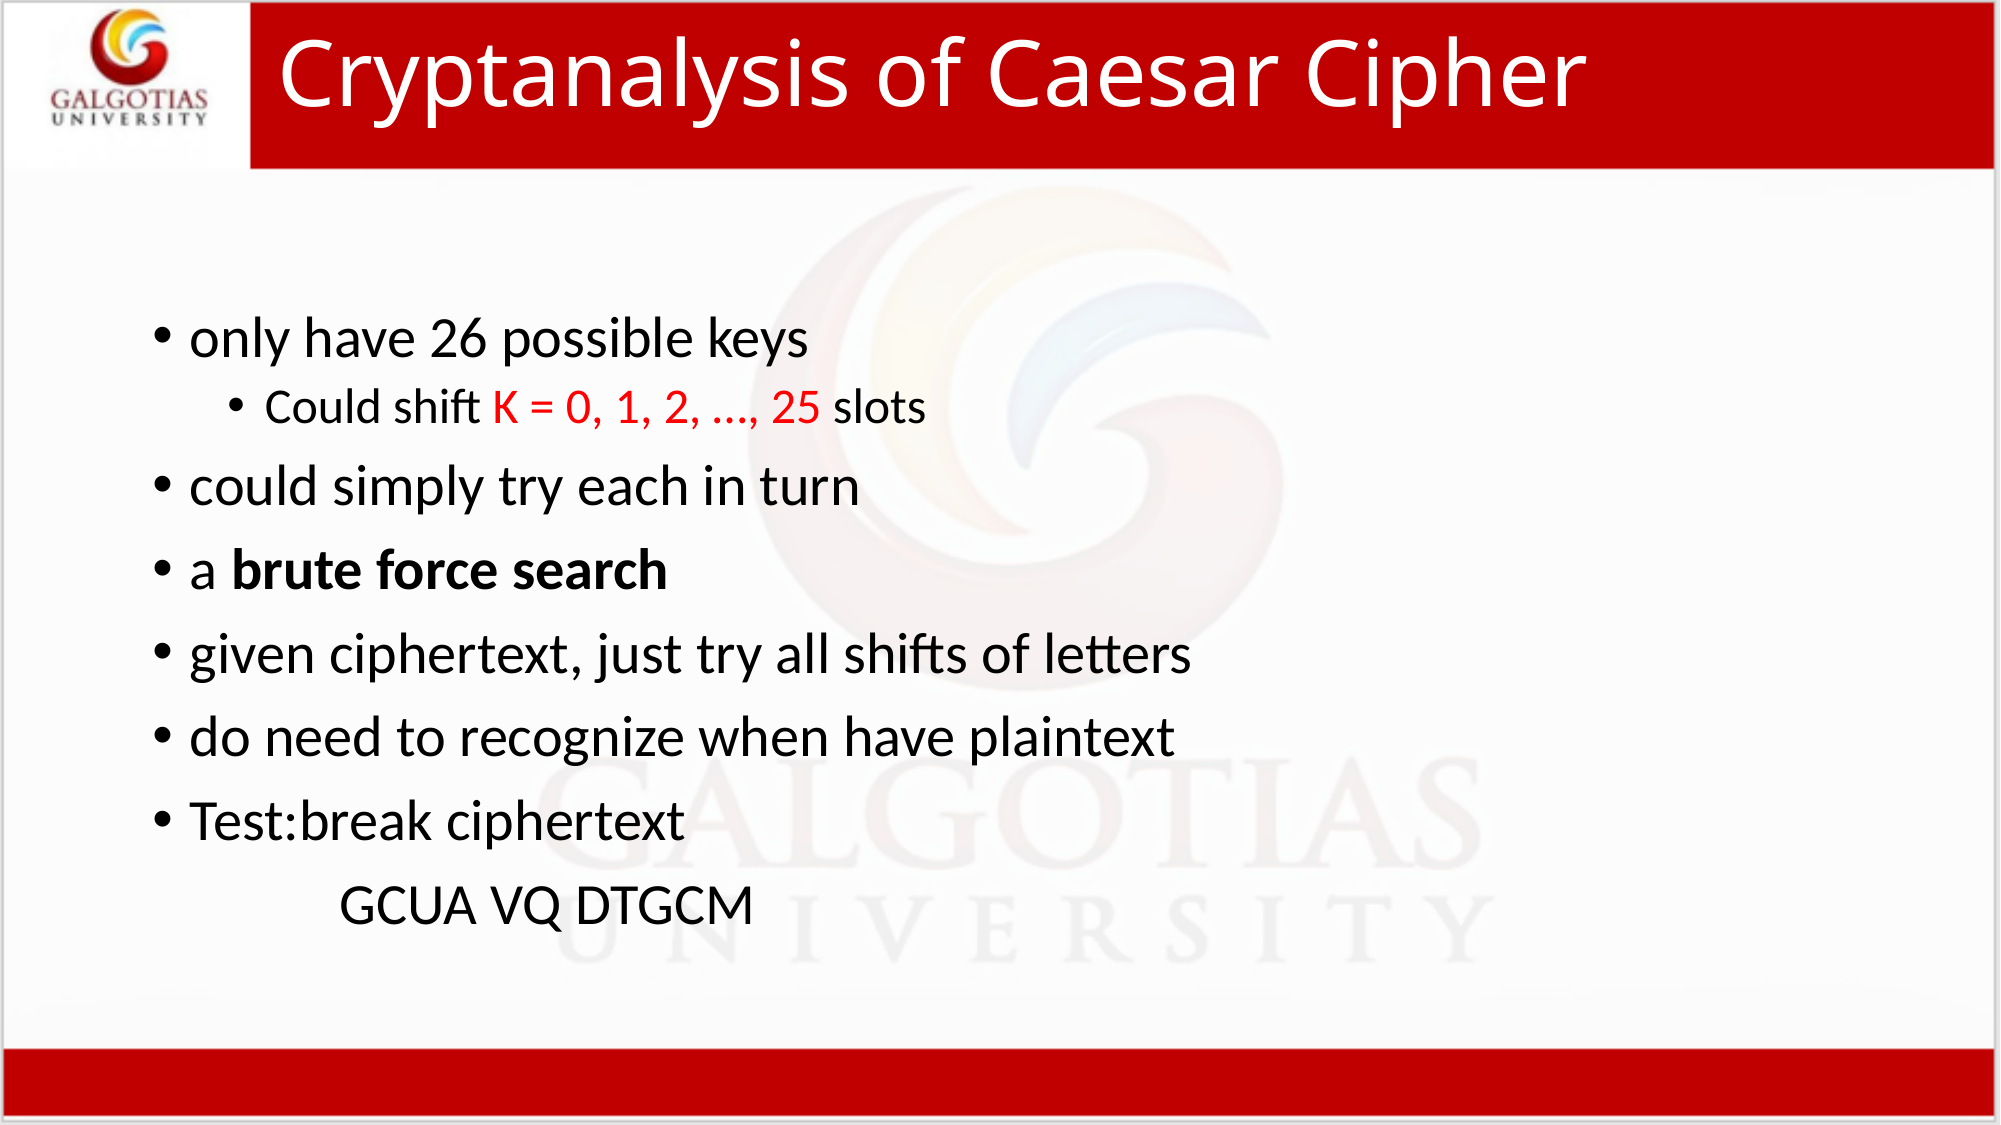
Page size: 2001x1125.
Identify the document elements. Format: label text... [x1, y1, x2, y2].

picture [0, 0, 2001, 1125]
list only have 26 possible keys Could shift K = 0, 1, 2, …, 25 slots could simply try each in turn a brute force search given ciphertext, just try all shifts of letters do need to recognize when have plaintext Test:break ciphertext GCUA VQ DTGCM [137, 299, 1863, 1014]
title Cryptanalysis of Caesar Cipher [262, 17, 1863, 137]
